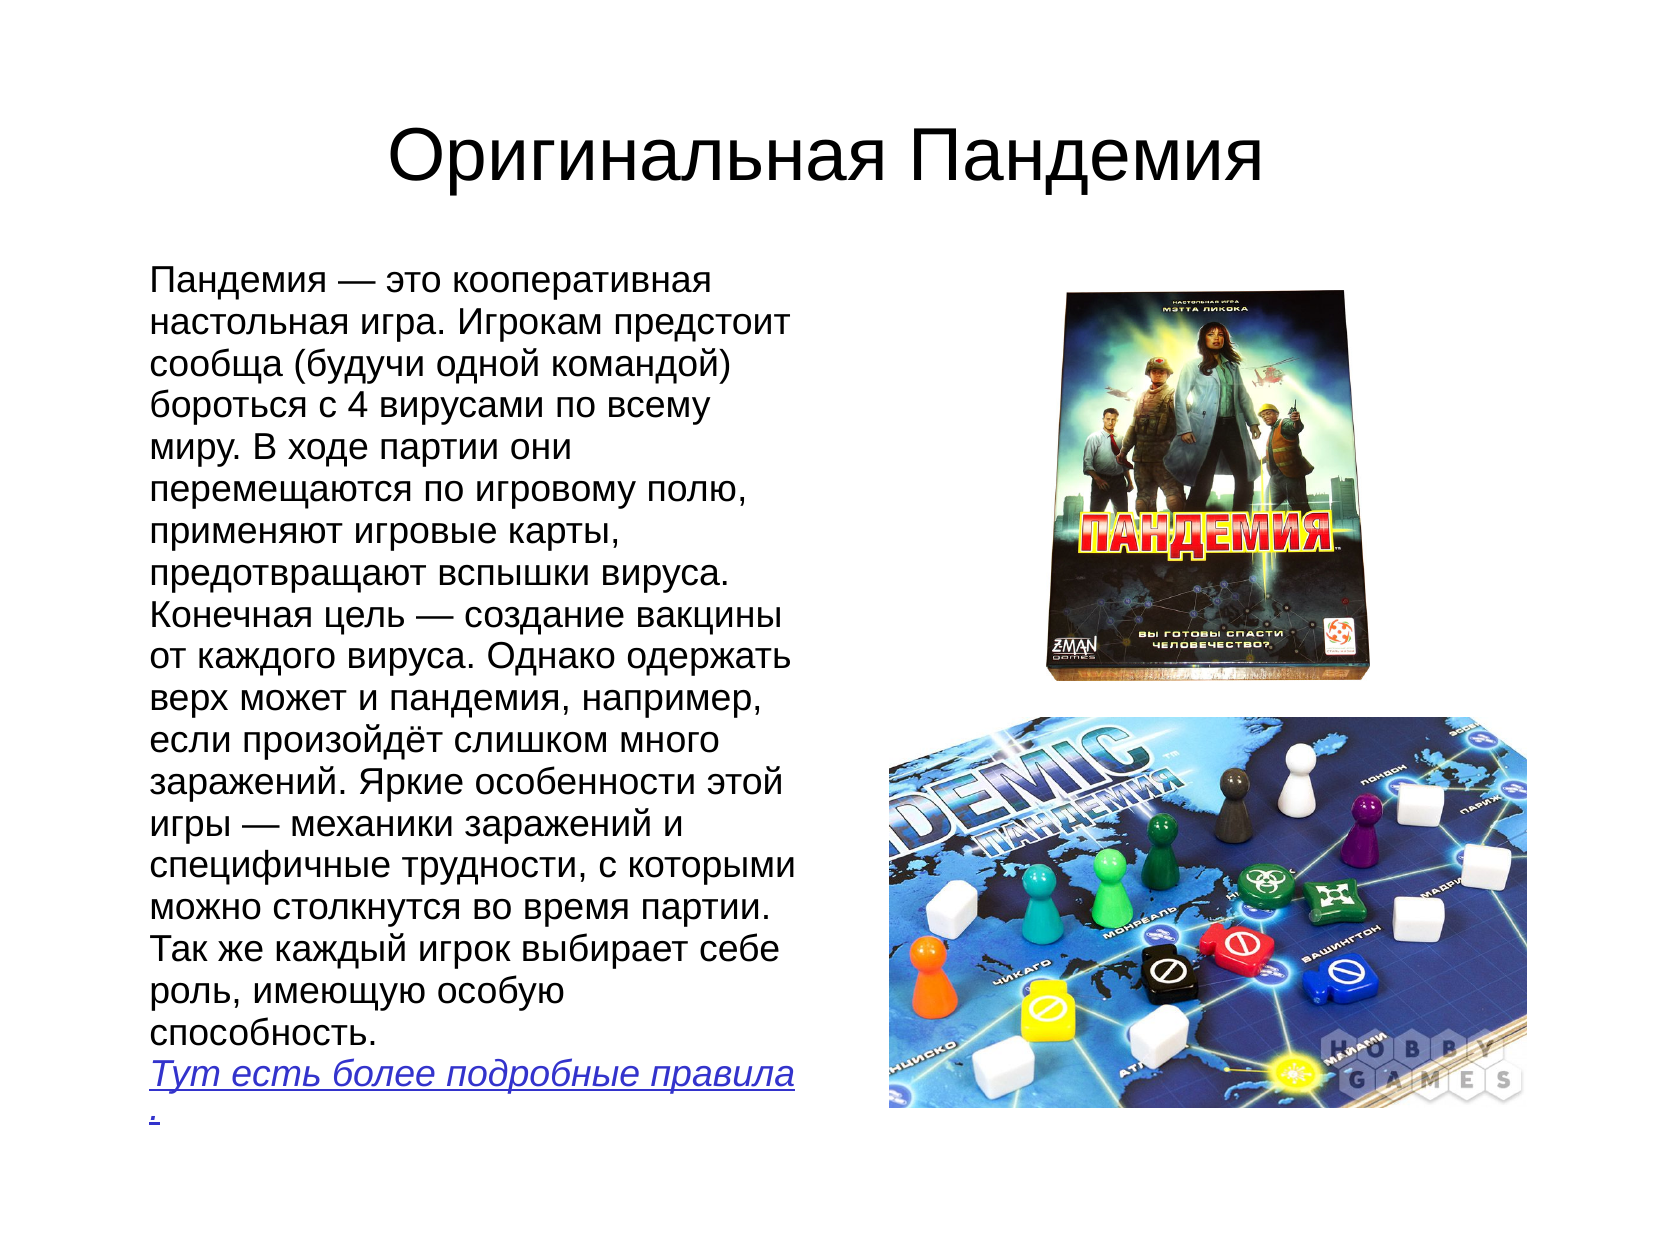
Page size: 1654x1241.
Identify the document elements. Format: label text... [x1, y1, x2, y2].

picture [1046, 289, 1370, 681]
list Пандемия — это кооперативная настольная игра. Игрокам предстоит сообща (будучи одной командой) бороться с 4 вирусами по всему миру. В ходе партии они перемещаются по игровому полю, применяют игровые карты, предотвращают вспышки вируса. Конечная цель — создание вакцины от каждого вируса. Однако одержать верх может и пандемия, например, если произойдёт слишком много заражений. Яркие особенности этой игры — механики заражений и специфичные трудности, с которыми можно столкнутся во время партии. Так же каждый игрок выбирает себе роль, имеющую особую способность. Тут есть более подробные правила. [78, 256, 805, 1075]
picture [889, 717, 1527, 1108]
title Оригинальная Пандемия [82, 49, 1571, 257]
